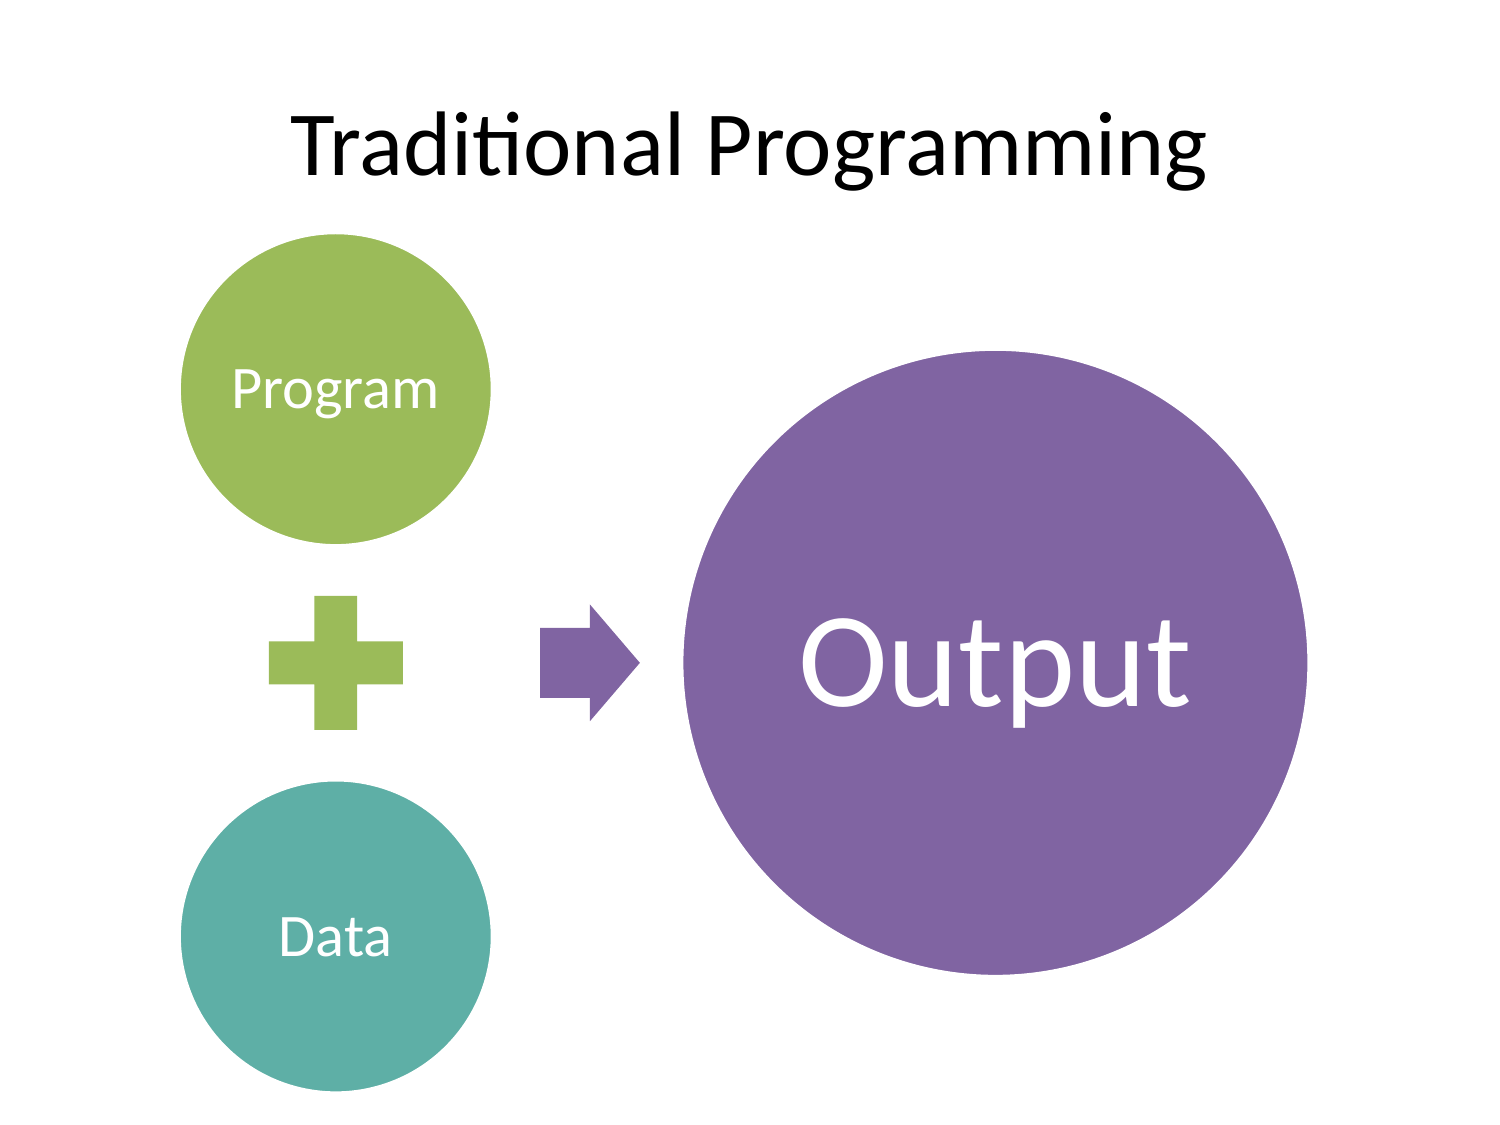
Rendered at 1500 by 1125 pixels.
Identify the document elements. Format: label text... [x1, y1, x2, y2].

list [29, 231, 1460, 1095]
title Traditional Programming [75, 45, 1425, 230]
